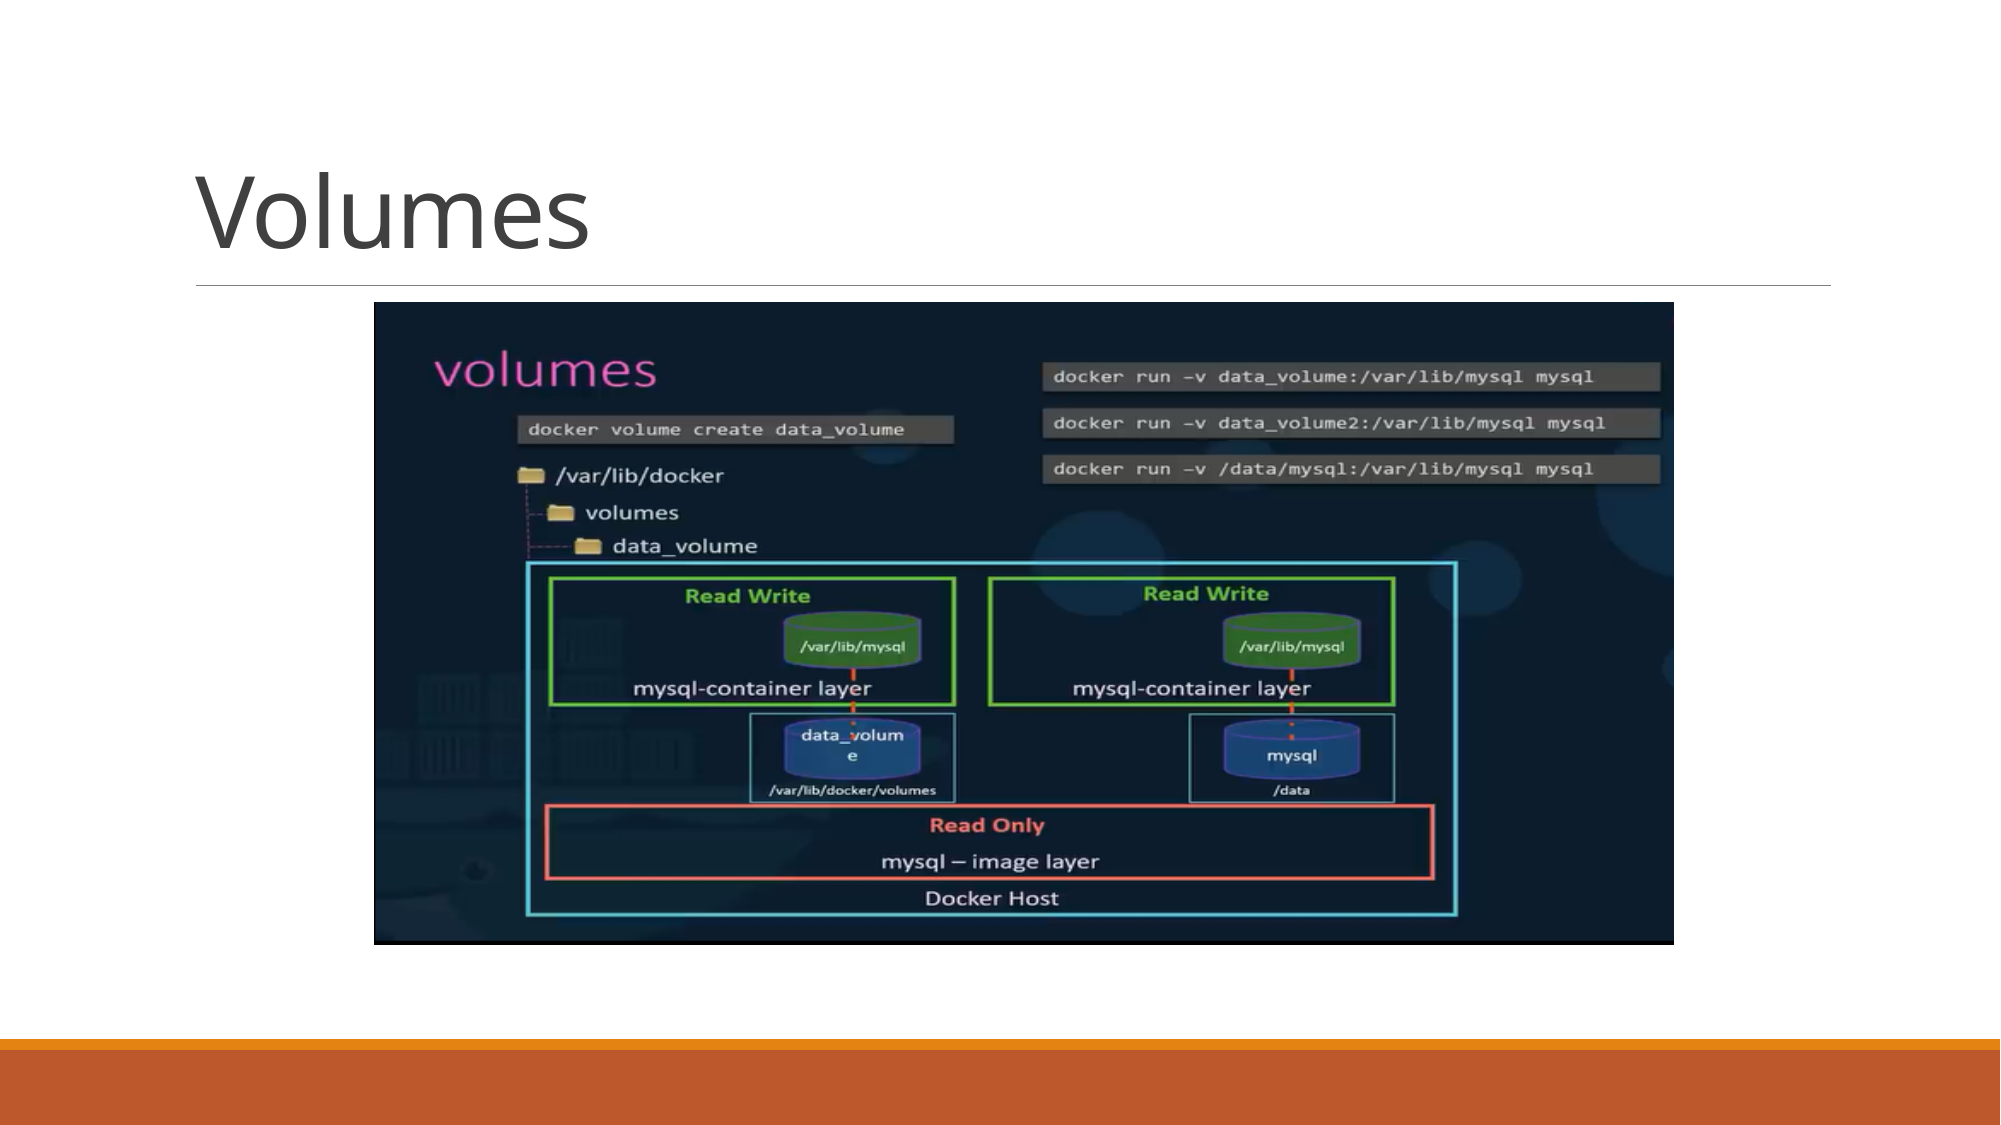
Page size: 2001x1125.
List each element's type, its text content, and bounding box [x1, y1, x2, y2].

picture [374, 302, 1675, 945]
list [180, 302, 1830, 963]
title Volumes [180, 47, 1830, 277]
